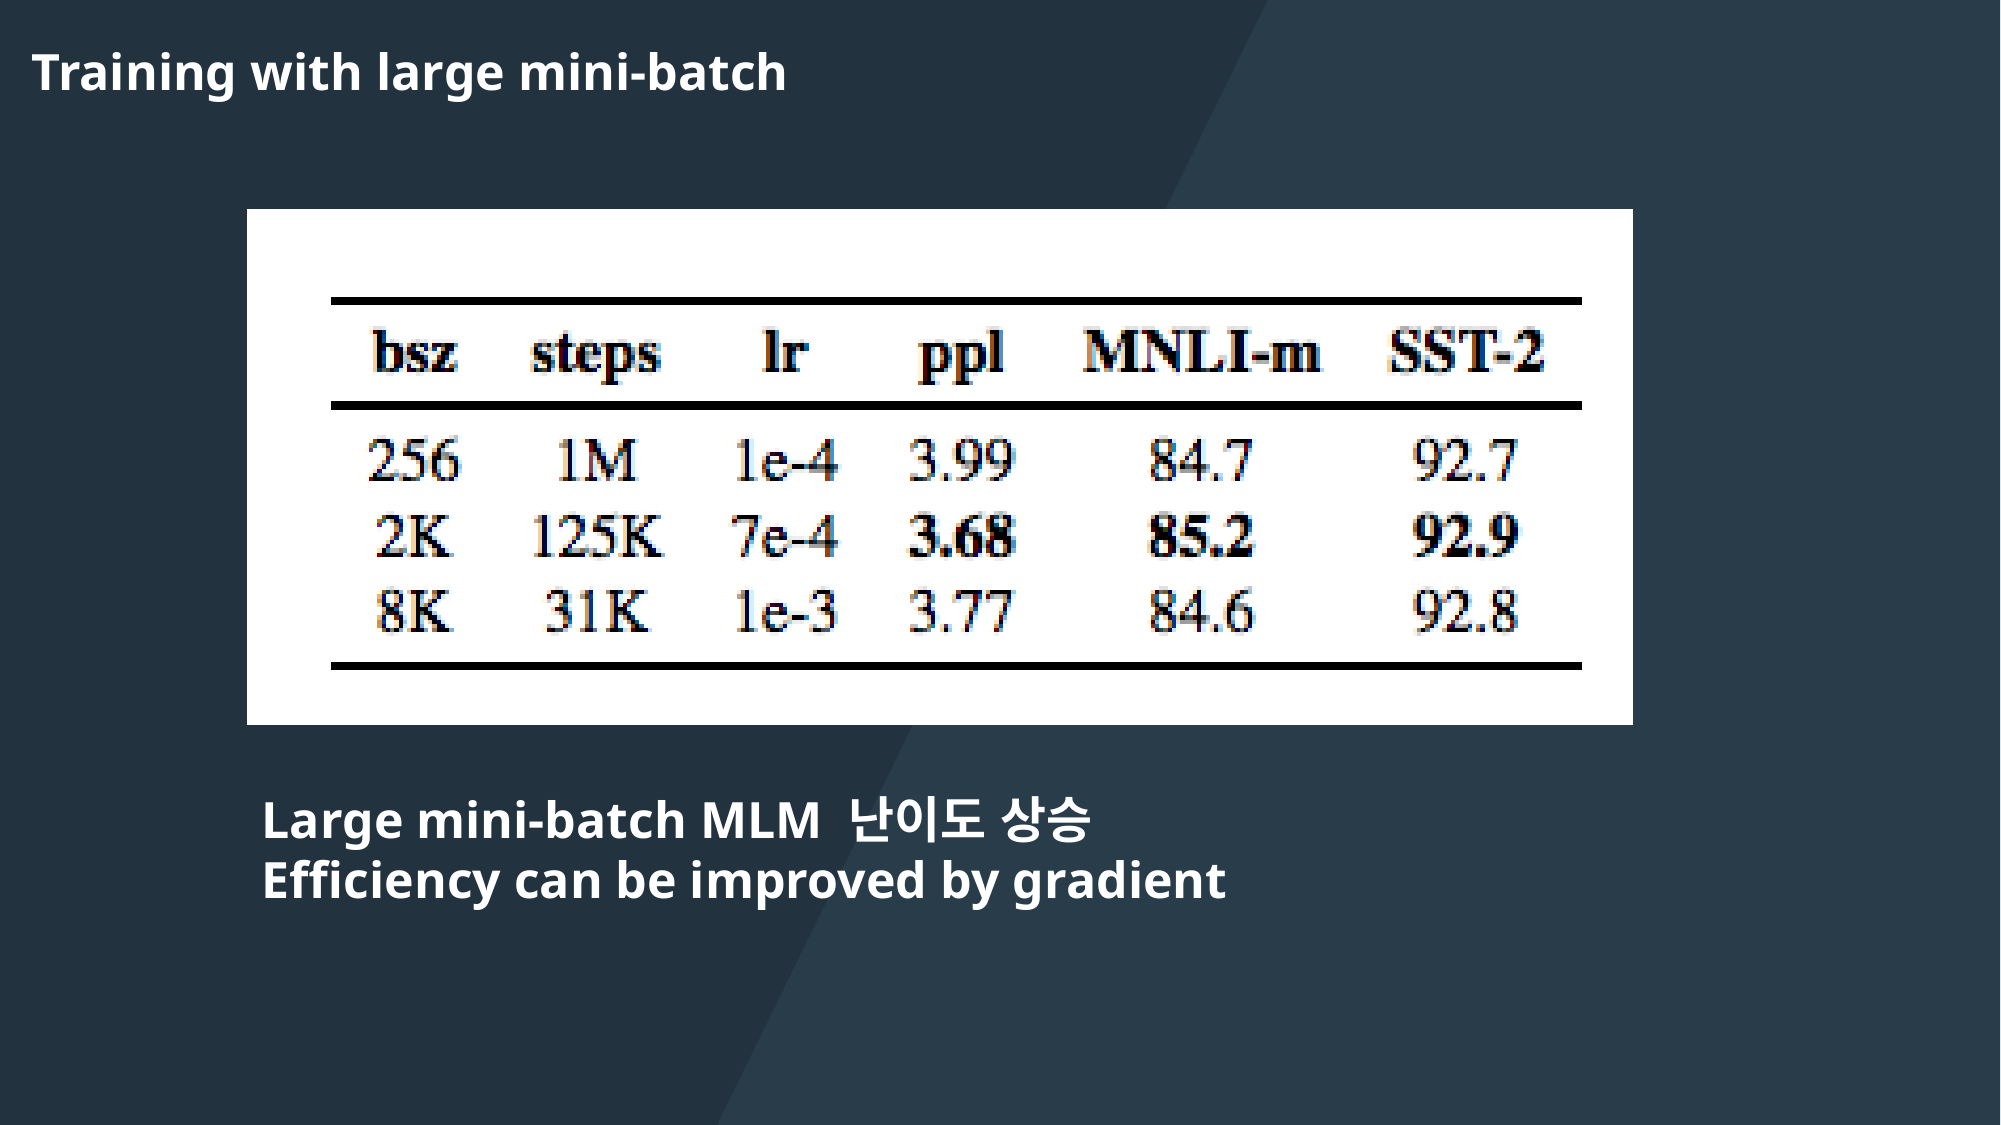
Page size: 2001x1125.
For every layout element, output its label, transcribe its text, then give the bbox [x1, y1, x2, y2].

picture [247, 209, 1633, 726]
text_box Large mini-batch MLM 난이도 상승 Efficiency can be improved by gradient [247, 781, 1633, 977]
text_box Training with large mini-batch [16, 33, 804, 108]
